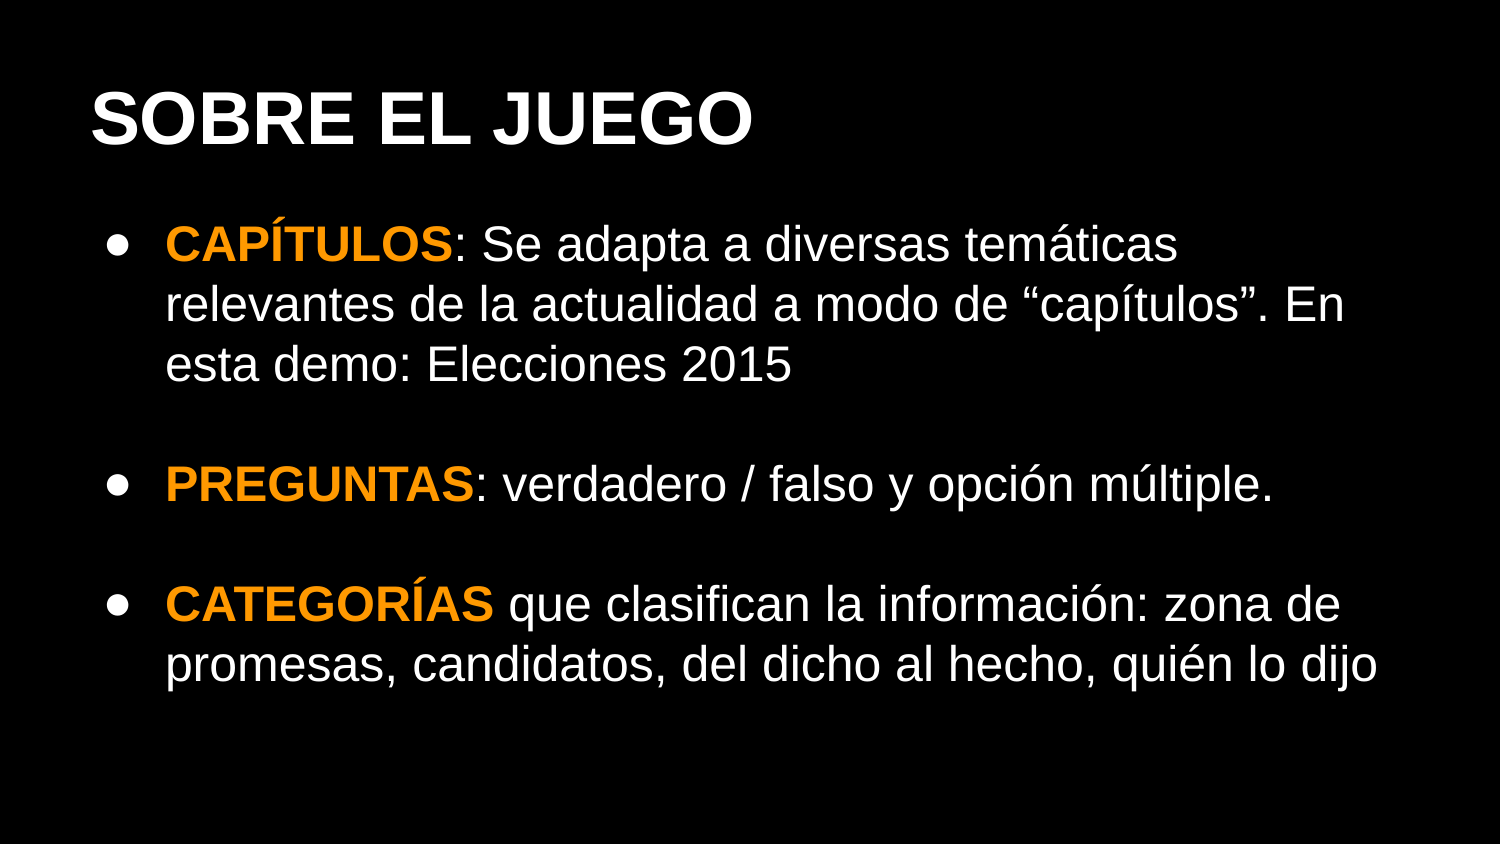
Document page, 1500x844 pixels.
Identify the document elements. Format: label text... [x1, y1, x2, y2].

list CAPÍTULOS: Se adapta a diversas temáticas relevantes de la actualidad a modo de “capítulos”. En esta demo: Elecciones 2015 PREGUNTAS: verdadero / falso y opción múltiple. CATEGORÍAS que clasifican la información: zona de promesas, candidatos, del dicho al hecho, quién lo dijo [75, 196, 1425, 808]
title SOBRE EL JUEGO [75, 33, 1425, 175]
